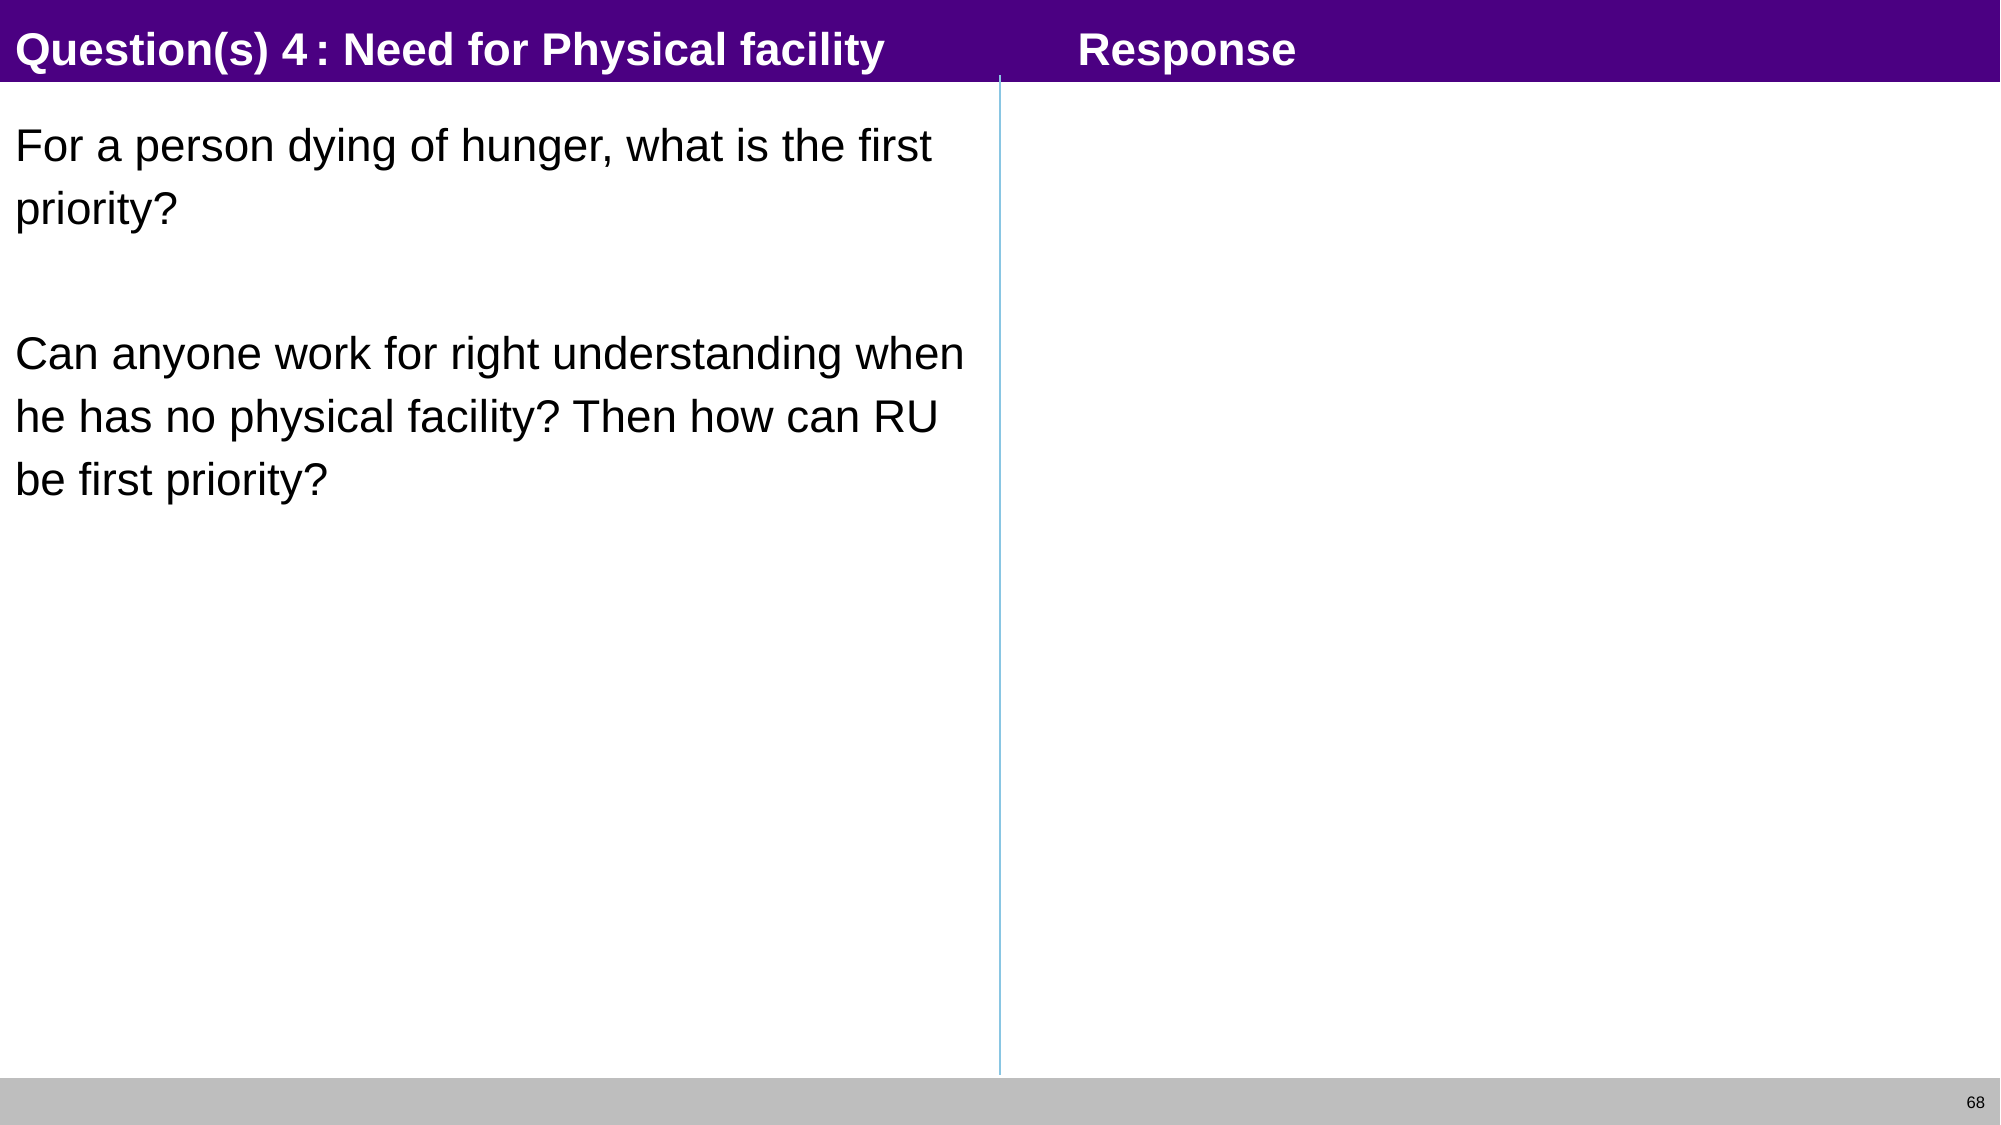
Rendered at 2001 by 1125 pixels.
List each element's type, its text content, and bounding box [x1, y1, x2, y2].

list For a person dying of hunger, what is the first priority? Can anyone work for right understanding when he has no physical facility? Then how can RU be first priority? [0, 99, 986, 1075]
title Question(s) 4 : Need for Physical facility Response [0, 12, 2000, 75]
